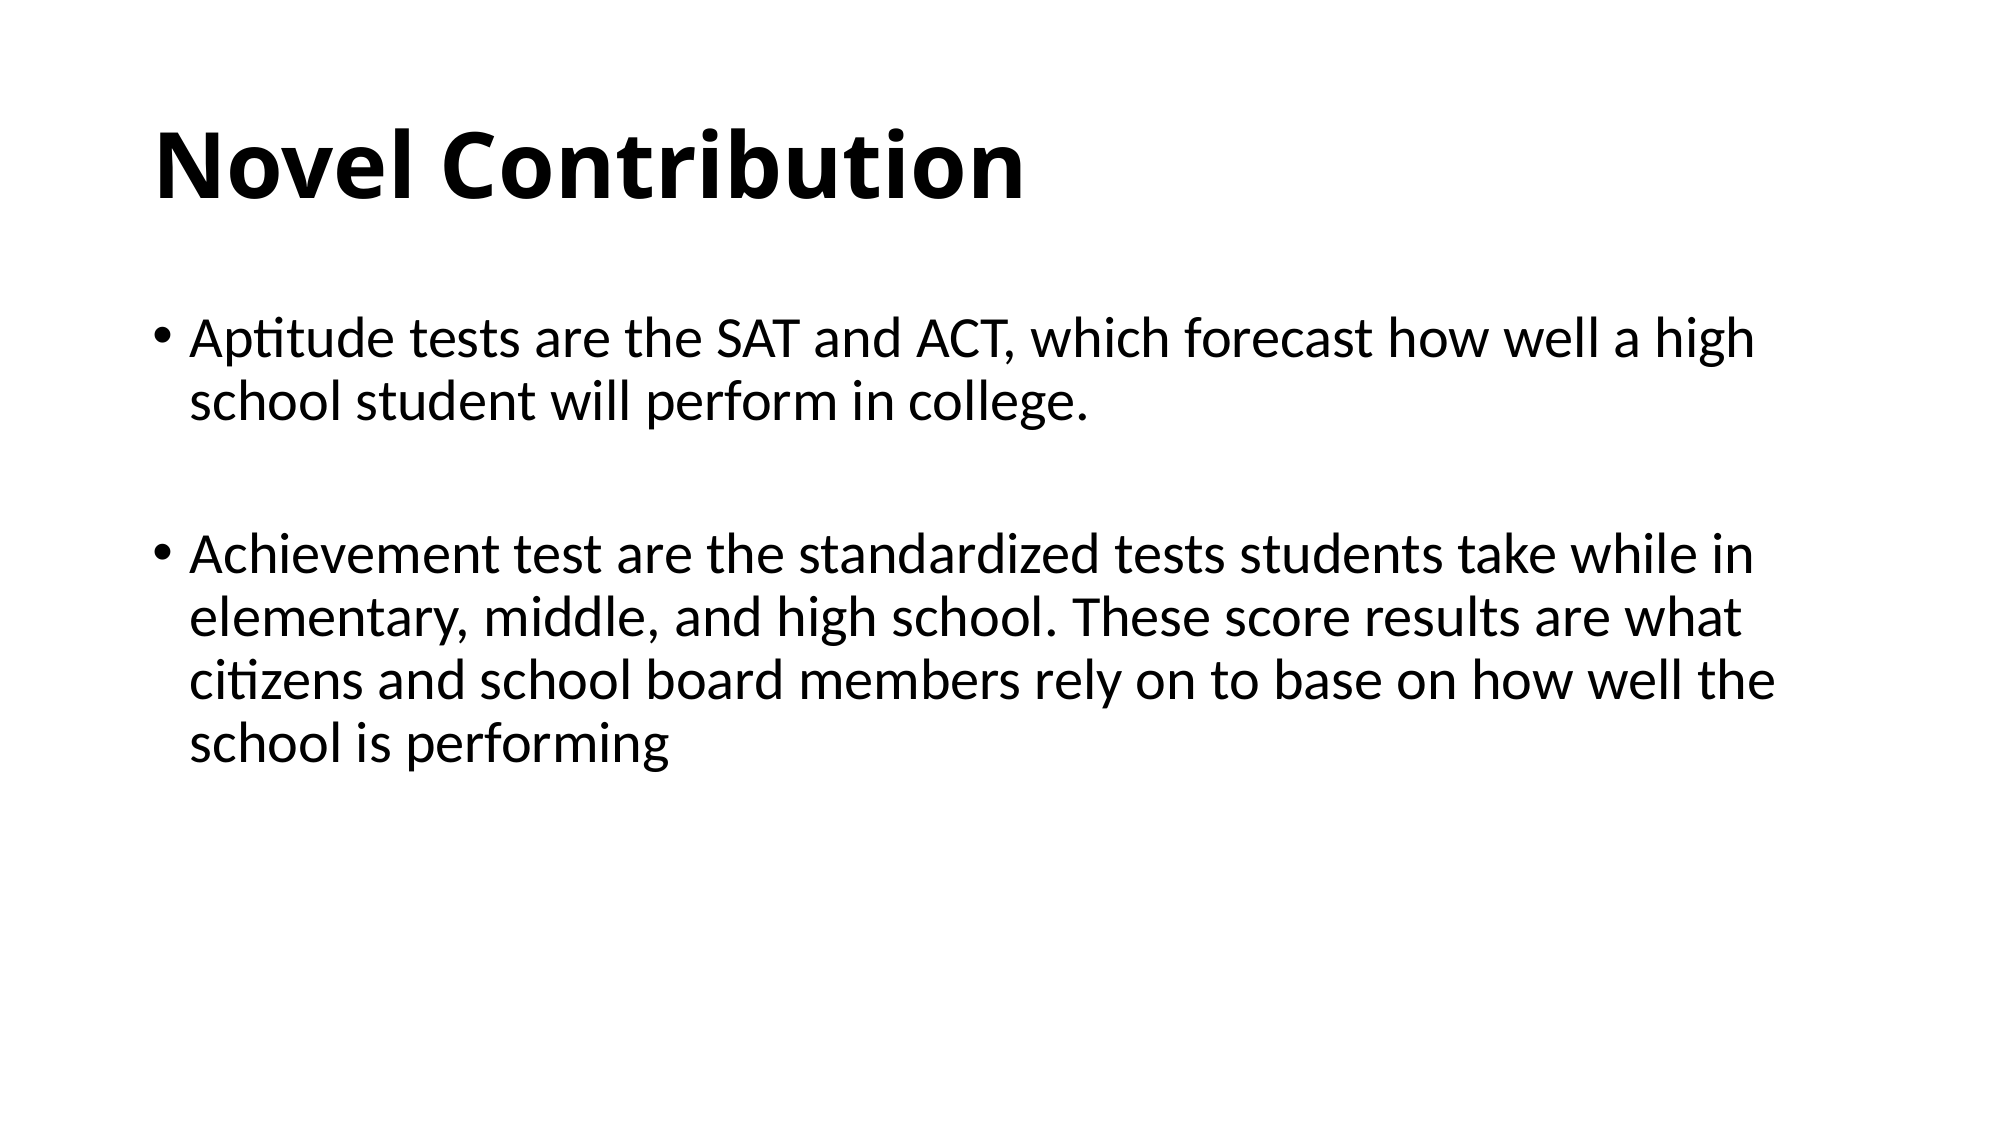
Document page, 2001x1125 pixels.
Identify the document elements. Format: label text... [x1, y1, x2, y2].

title Novel Contribution [137, 59, 1863, 278]
list Aptitude tests are the SAT and ACT, which forecast how well a high school student will perform in college. Achievement test are the standardized tests students take while in elementary, middle, and high school. These score results are what citizens and school board members rely on to base on how well the school is performing [137, 299, 1863, 1014]
